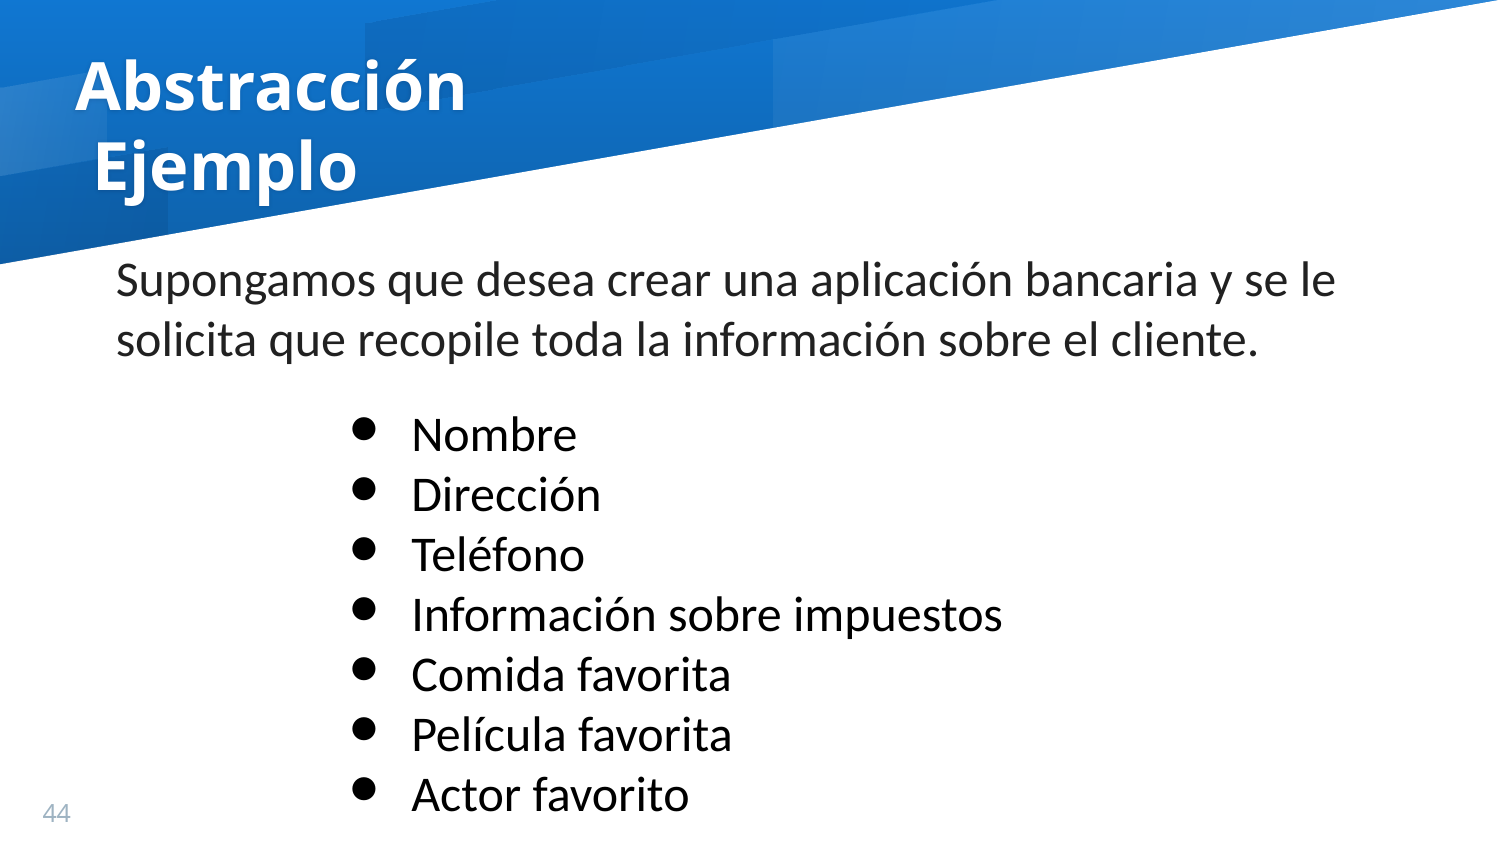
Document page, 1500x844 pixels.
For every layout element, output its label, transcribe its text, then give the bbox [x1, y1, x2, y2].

text_box Supongamos que desea crear una aplicación bancaria y se le solicita que recopile toda la información sobre el cliente. [100, 238, 1437, 393]
slide_number ‹#› [42, 791, 122, 832]
text_box Nombre Dirección Teléfono Información sobre impuestos Comida favorita Película favorita Actor favorito [321, 386, 1344, 828]
title Abstracción Ejemplo [75, 0, 975, 273]
